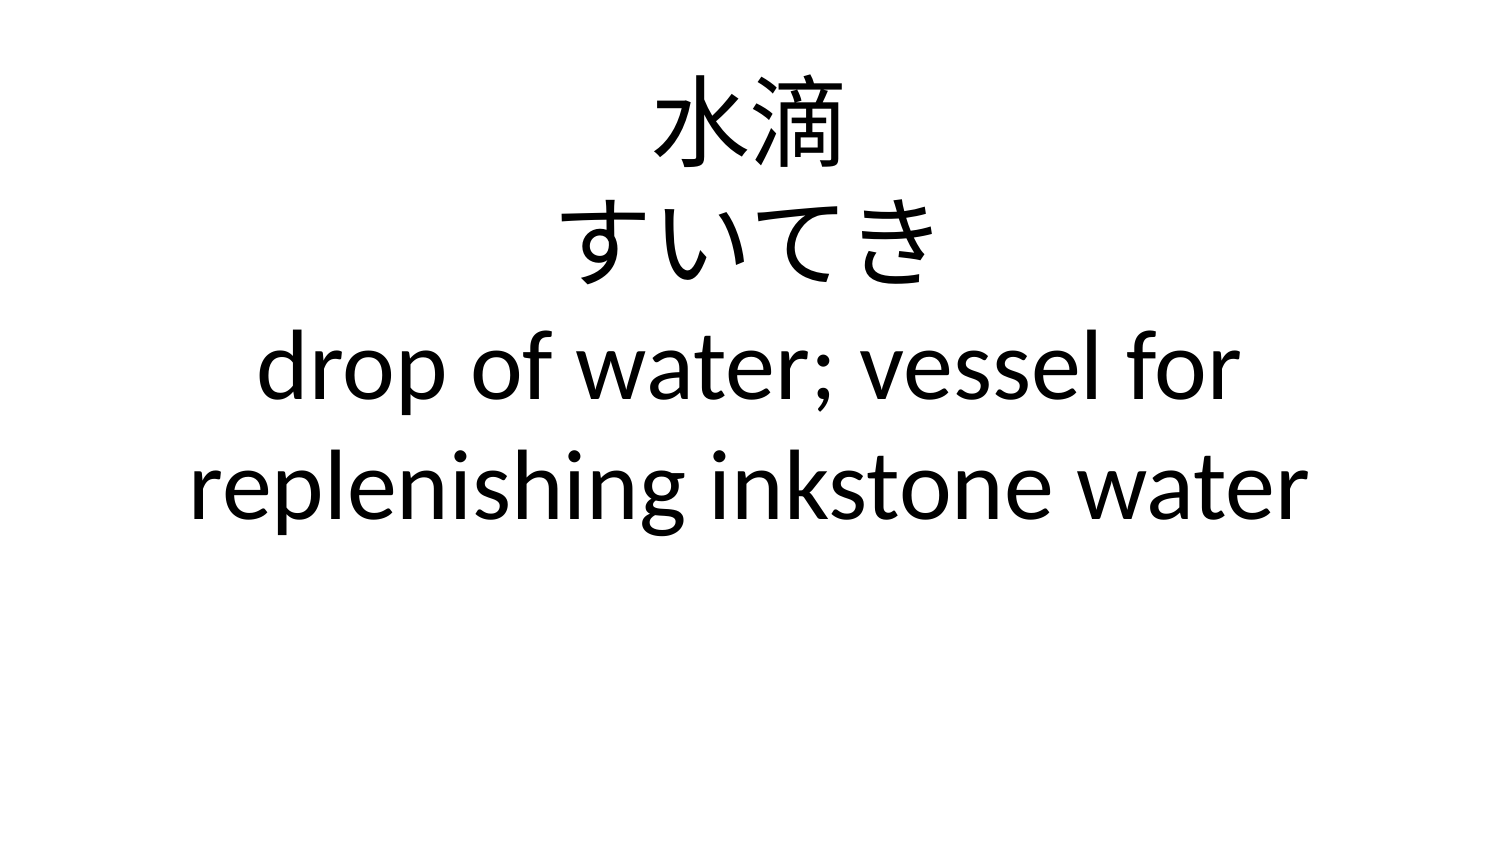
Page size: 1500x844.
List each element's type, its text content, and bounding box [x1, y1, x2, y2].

text_box 水滴 すいてき drop of water; vessel for replenishing inkstone water [0, 149, 1500, 450]
